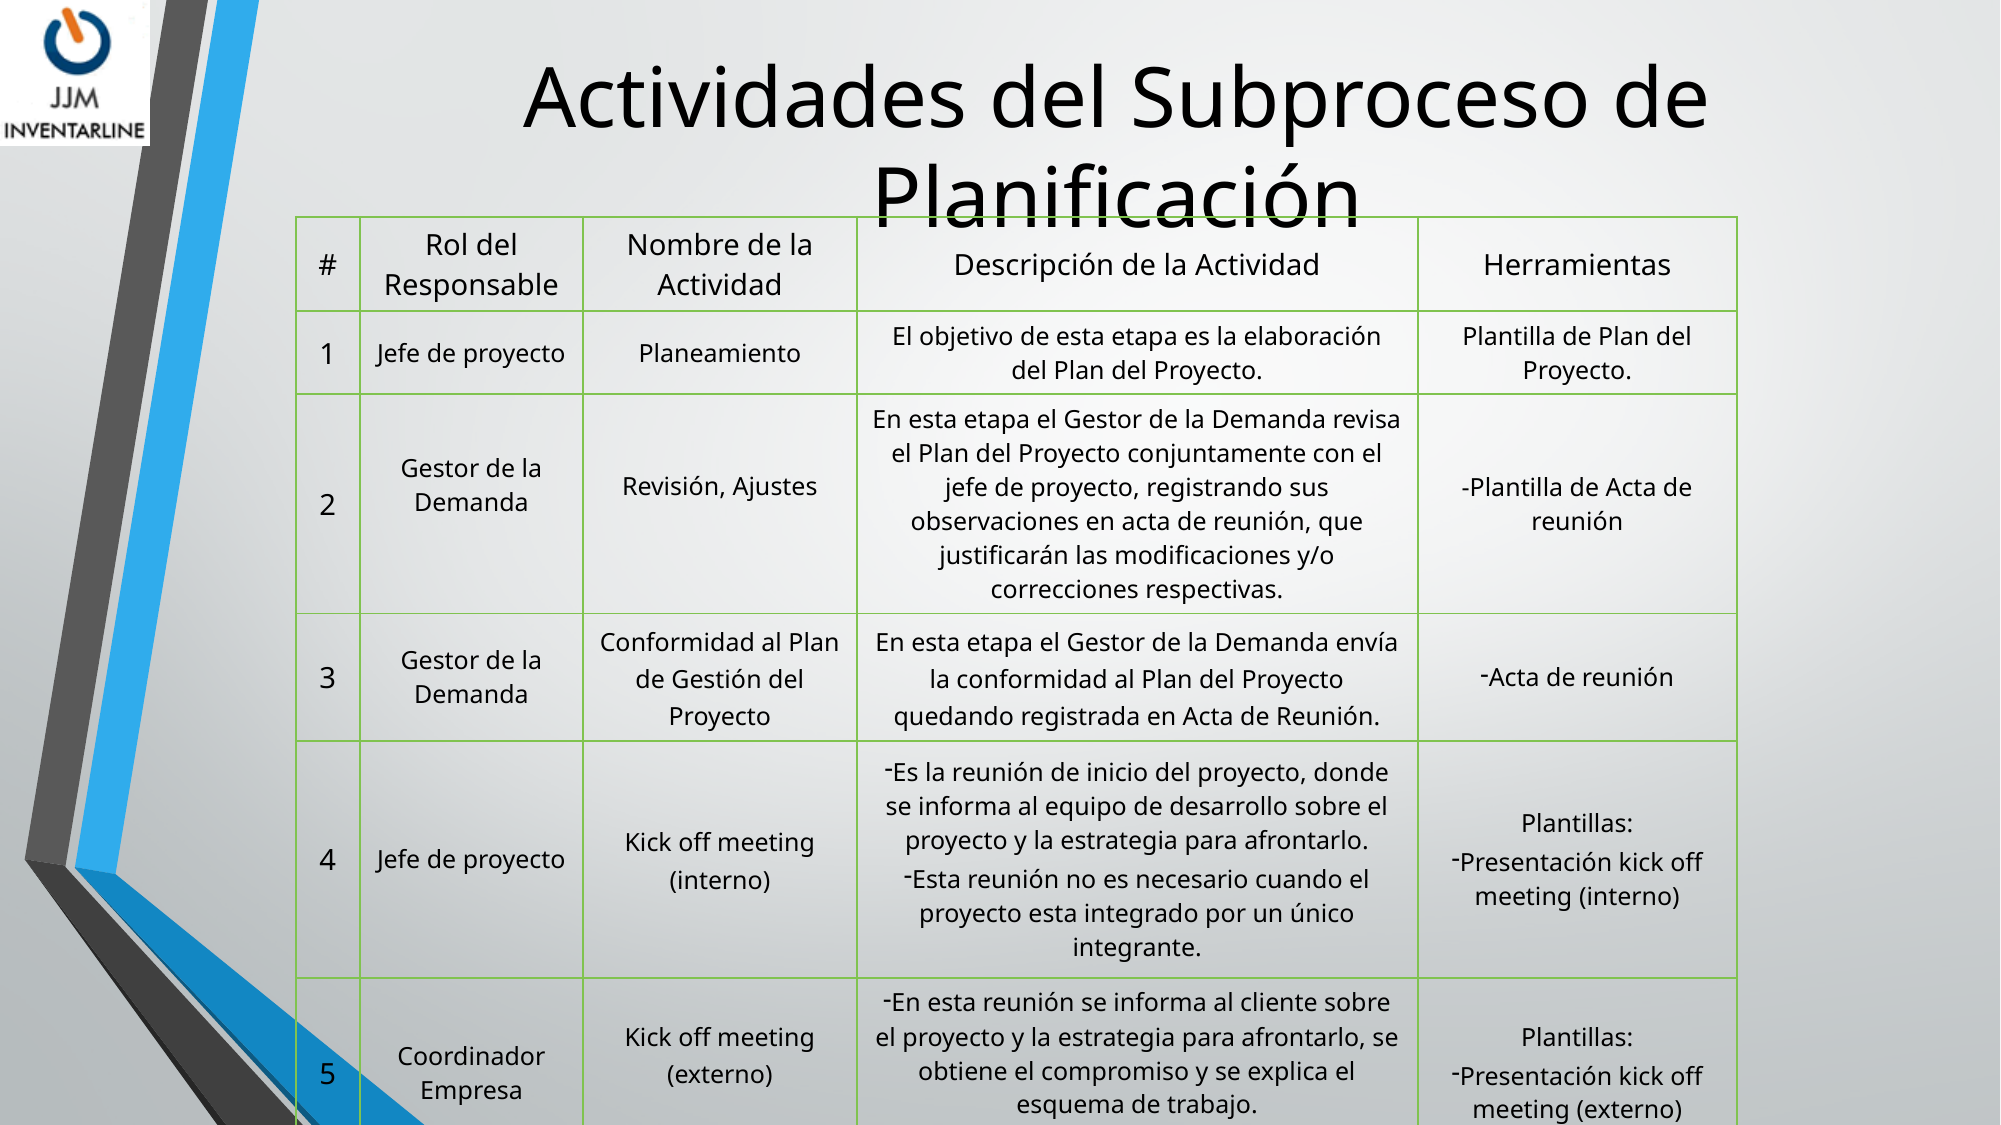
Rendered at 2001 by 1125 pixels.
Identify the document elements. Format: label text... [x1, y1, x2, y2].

table_cell Kick off meeting (externo) [584, 979, 856, 1125]
table_cell Gestor de la Demanda [361, 395, 582, 613]
table_cell En esta etapa el Gestor de la Demanda revisa el Plan del Proyecto conjuntamente con el jefe de proyecto, registrando sus observaciones en acta de reunión, que justificarán las modificaciones y/o correcciones respectivas. [858, 395, 1417, 613]
table_cell Planeamiento [584, 312, 856, 393]
table_cell Gestor de la Demanda [361, 614, 582, 740]
table_cell Coordinador Empresa [361, 979, 582, 1125]
title Actividades del Subproceso de Planificación [295, 0, 1940, 288]
table_cell Plantilla de Plan del Proyecto. [1419, 312, 1736, 393]
table_header # [297, 218, 359, 310]
table_cell Jefe de proyecto [361, 312, 582, 393]
picture [0, 0, 151, 146]
table_header Rol del Responsable [361, 218, 582, 310]
table_cell 5 [297, 979, 359, 1125]
table_cell Revisión, Ajustes [584, 395, 856, 613]
table_cell Plantillas: Presentación kick off meeting (externo) [1419, 979, 1736, 1125]
table_cell Kick off meeting (interno) [584, 742, 856, 977]
table_header Nombre de la Actividad [584, 218, 856, 310]
table_cell 4 [297, 742, 359, 977]
table_cell En esta reunión se informa al cliente sobre el proyecto y la estrategia para afrontarlo, se obtiene el compromiso y se explica el esquema de trabajo. [858, 979, 1417, 1125]
table_cell Es la reunión de inicio del proyecto, donde se informa al equipo de desarrollo sobre el proyecto y la estrategia para afrontarlo. Esta reunión no es necesario cuando el proyecto esta integrado por un único integrante. [858, 742, 1417, 977]
table_cell Plantillas: Presentación kick off meeting (interno) [1419, 742, 1736, 977]
table_cell El objetivo de esta etapa es la elaboración del Plan del Proyecto. [858, 312, 1417, 393]
table_header Descripción de la Actividad [858, 218, 1417, 310]
table_cell En esta etapa el Gestor de la Demanda envía la conformidad al Plan del Proyecto quedando registrada en Acta de Reunión. [858, 614, 1417, 740]
table_cell -Plantilla de Acta de reunión [1419, 395, 1736, 613]
table_cell 1 [297, 312, 359, 393]
table_header Herramientas [1419, 218, 1736, 310]
table_cell Conformidad al Plan de Gestión del Proyecto [584, 614, 856, 740]
table_cell 2 [297, 395, 359, 613]
table_cell 3 [297, 614, 359, 740]
table_cell Jefe de proyecto [361, 742, 582, 977]
table_cell Acta de reunión [1419, 614, 1736, 740]
